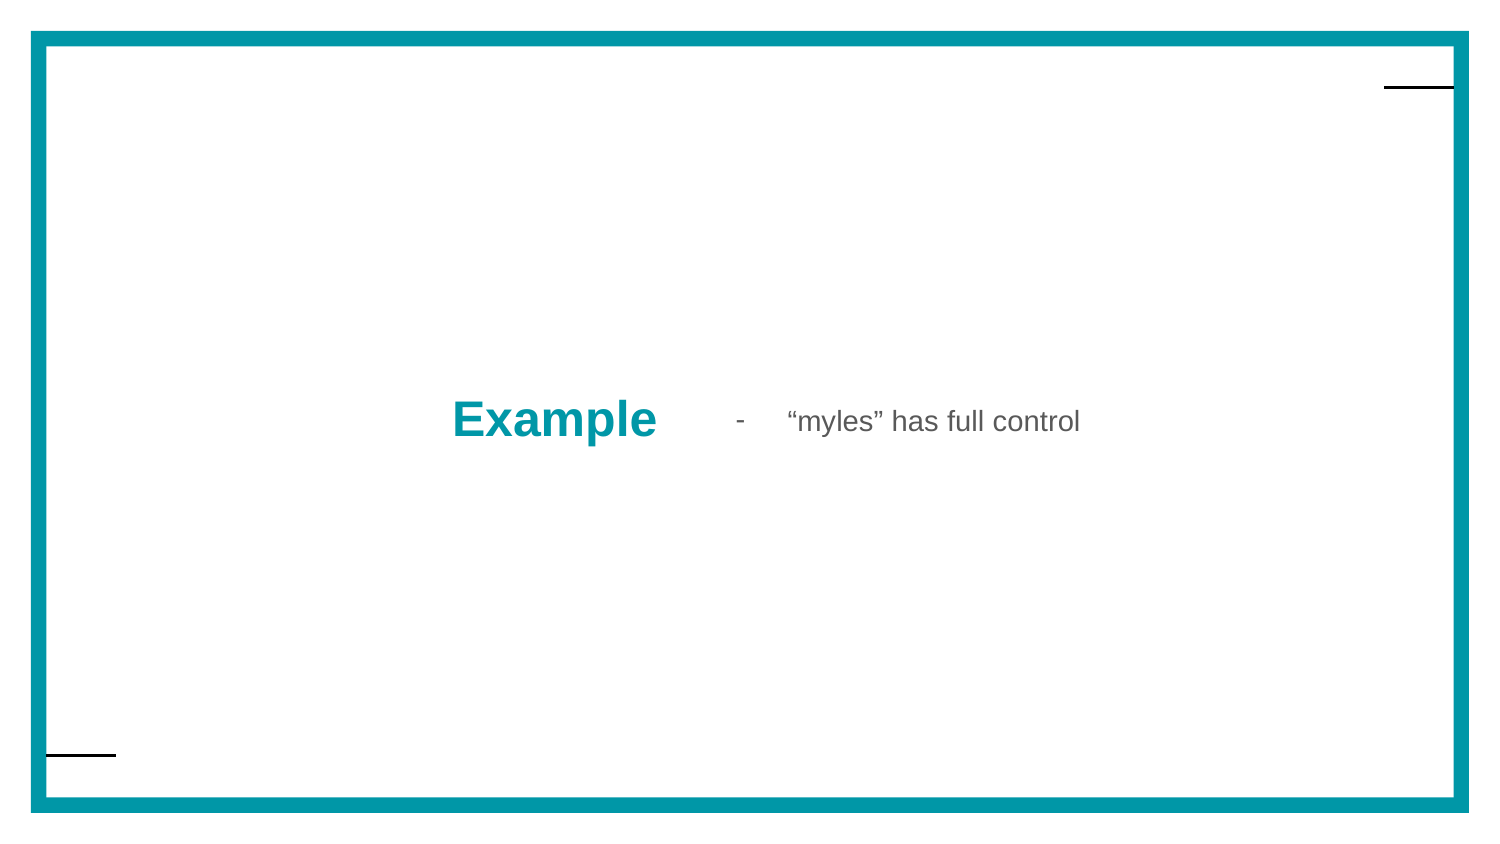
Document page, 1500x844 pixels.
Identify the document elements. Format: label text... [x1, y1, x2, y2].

list “myles” has full control [697, 137, 1385, 697]
title Example [115, 232, 673, 602]
